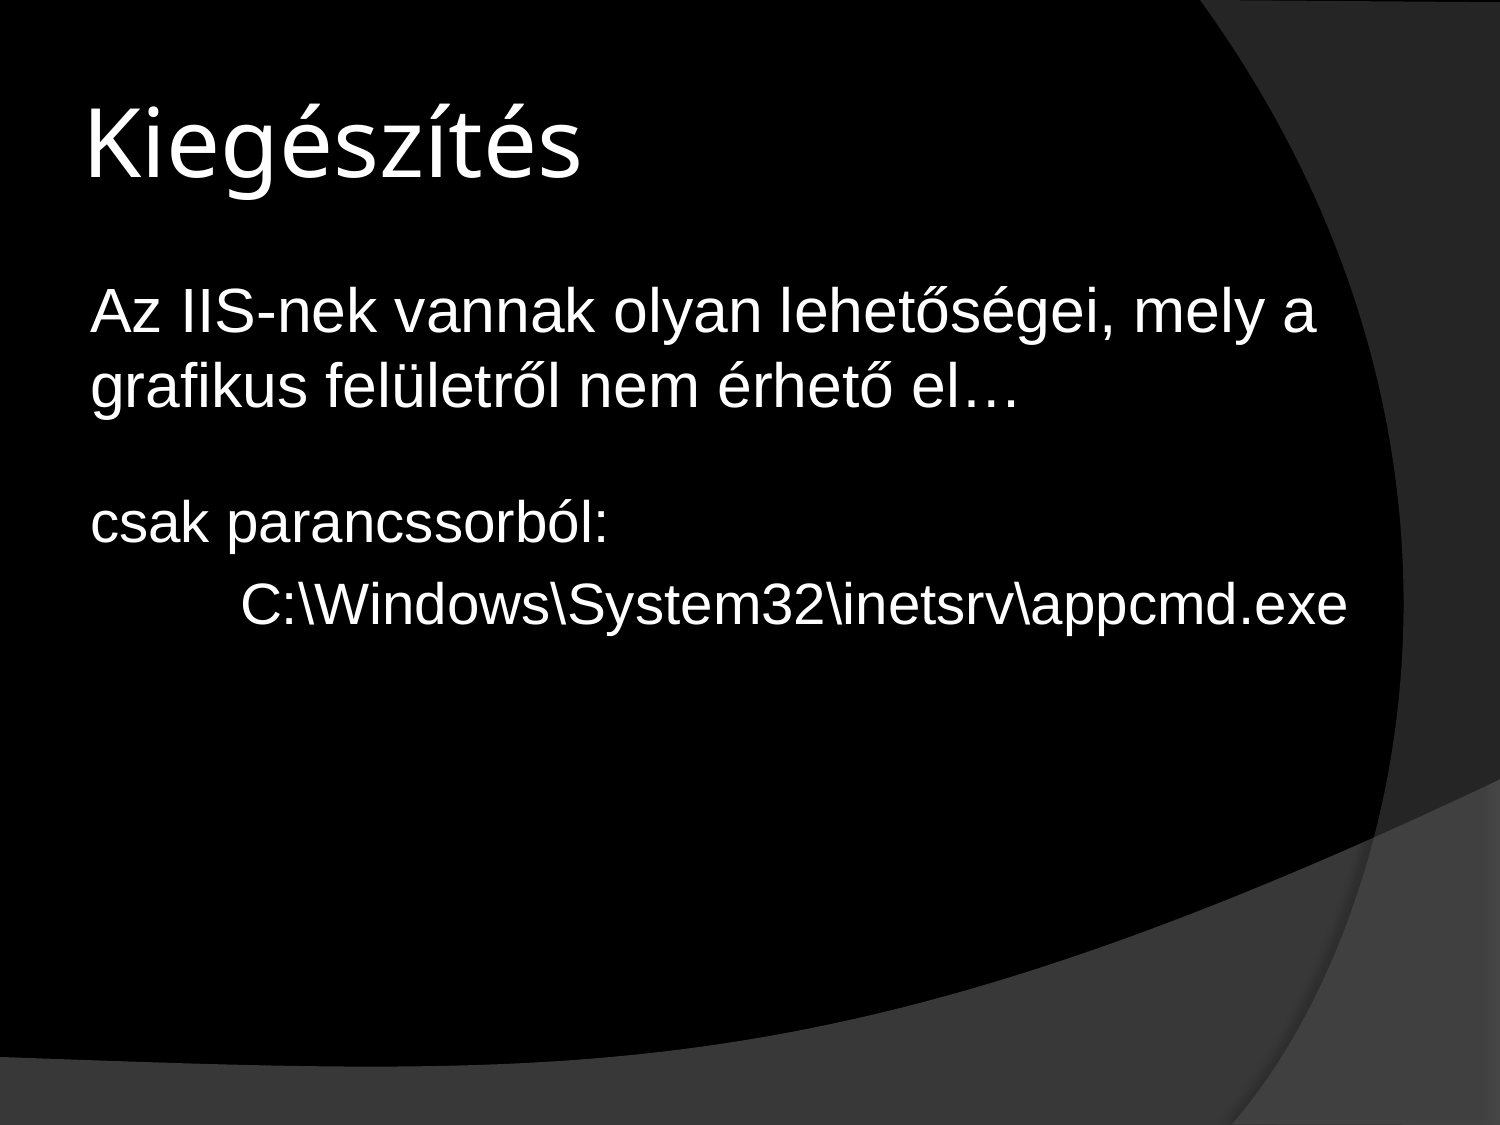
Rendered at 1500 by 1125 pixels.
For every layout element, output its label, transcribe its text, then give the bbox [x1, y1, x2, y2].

title Kiegészítés [74, 44, 1301, 233]
list Az IIS-nek vannak olyan lehetőségei, mely a grafikus felületről nem érhető el… csak parancssorból: C:\Windows\System32\inetsrv\appcmd.exe [74, 262, 1419, 1006]
